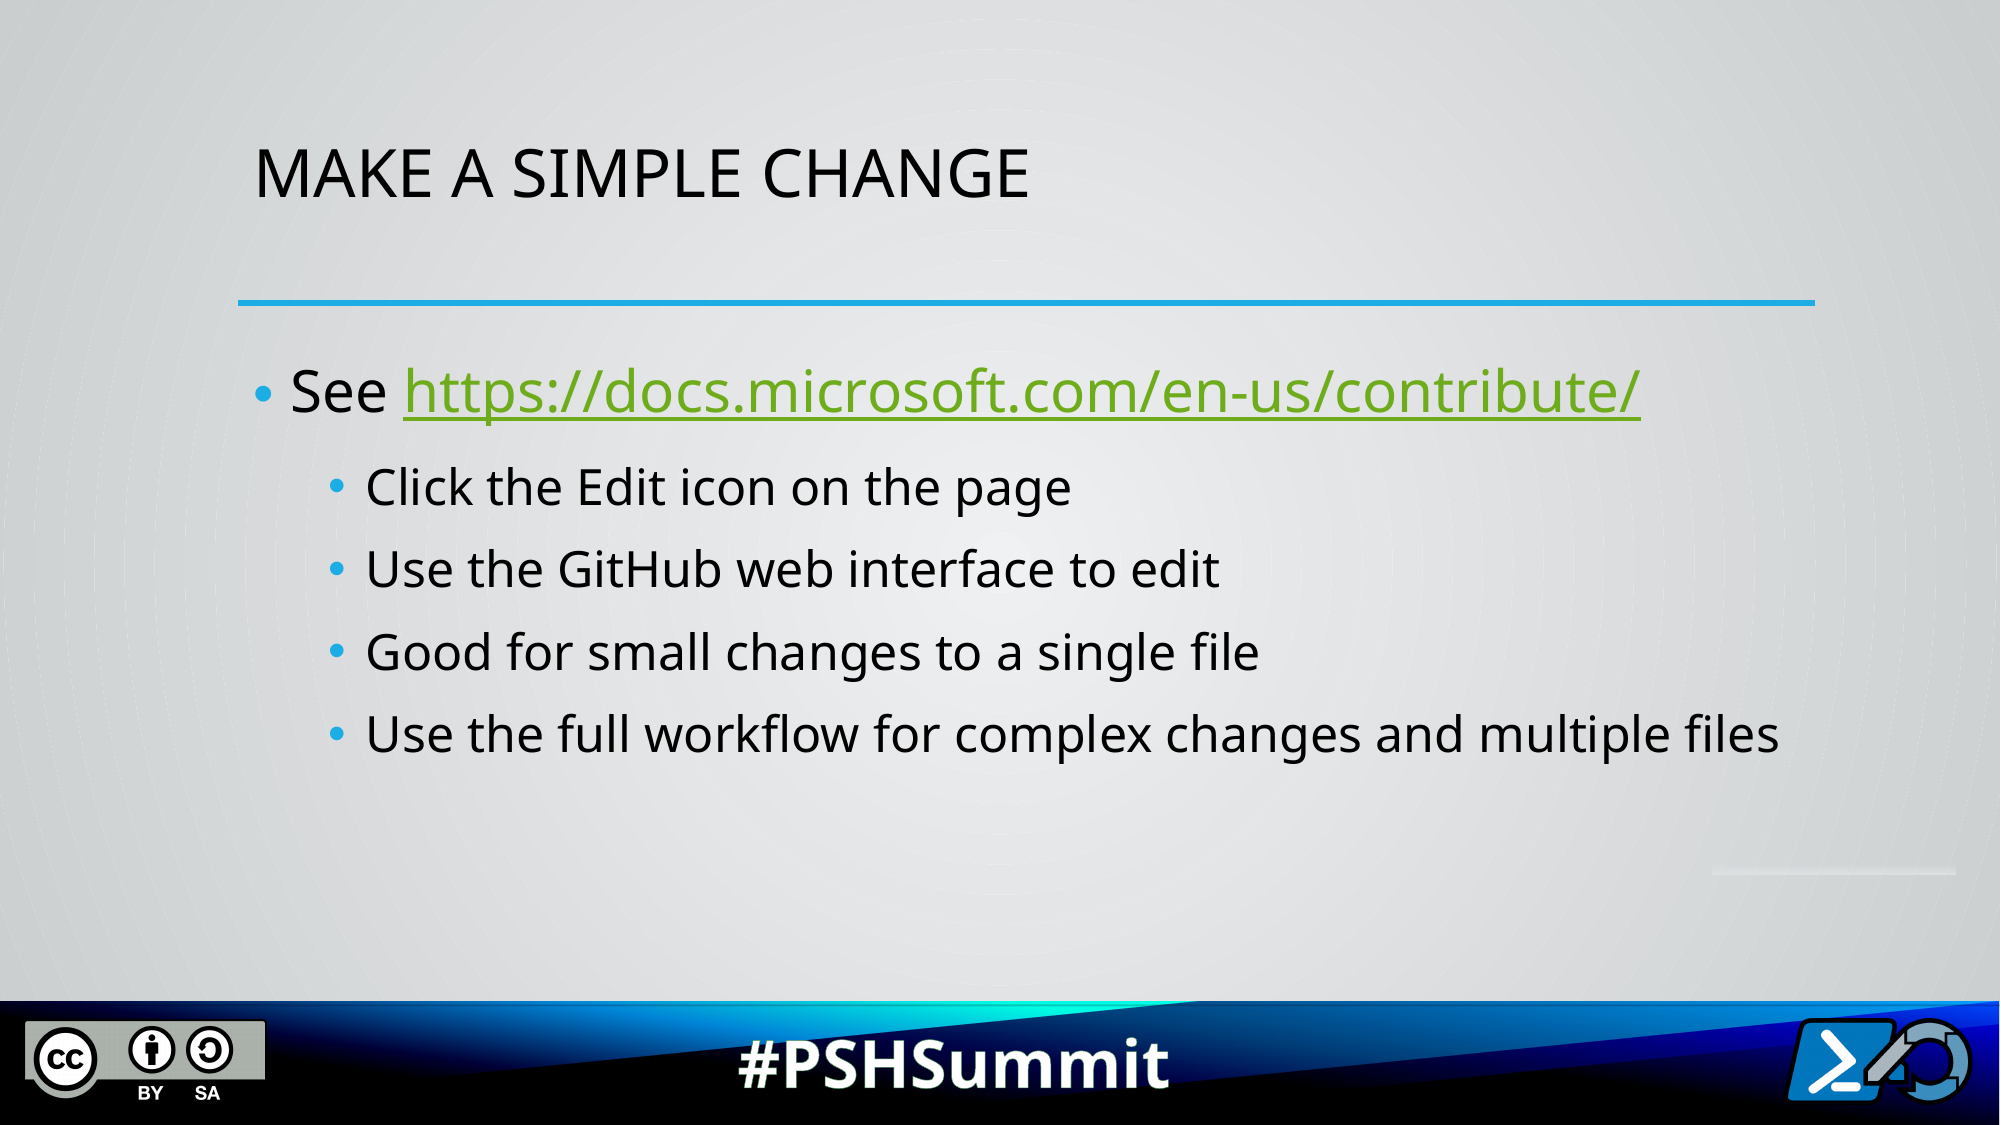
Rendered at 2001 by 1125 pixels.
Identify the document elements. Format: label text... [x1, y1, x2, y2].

picture [0, 1001, 1999, 1125]
title Make a simple change [238, 131, 1814, 305]
list See https://docs.microsoft.com/en-us/contribute/ Click the Edit icon on the page Use the GitHub web interface to edit Good for small changes to a single file Use the full workflow for complex changes and multiple files [238, 330, 1814, 897]
